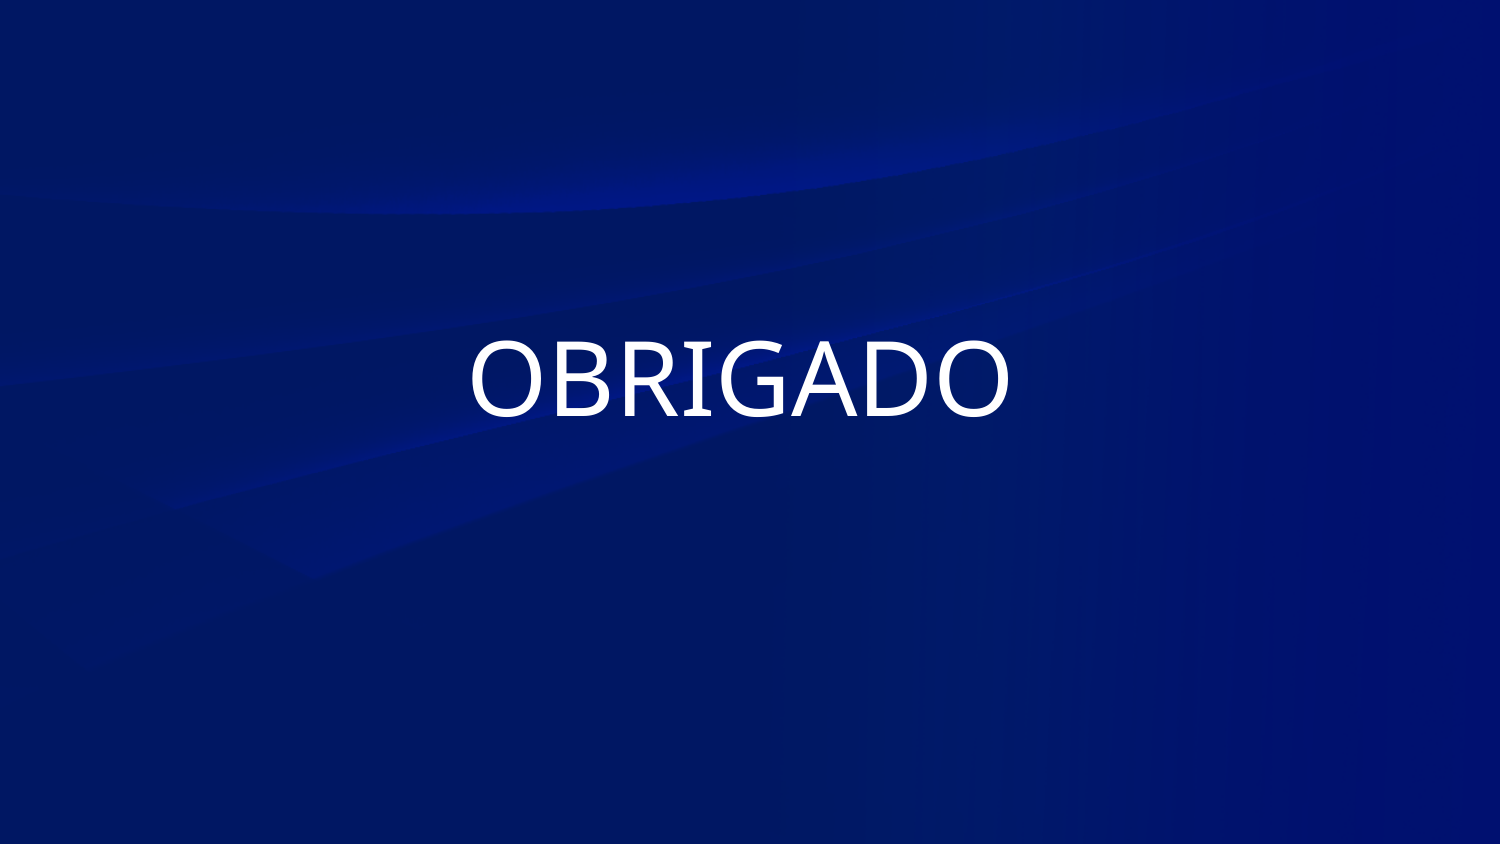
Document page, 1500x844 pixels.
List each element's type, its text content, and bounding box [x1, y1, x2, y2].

subtitle OBRIGADO [451, 297, 1167, 531]
picture [0, 0, 1500, 844]
